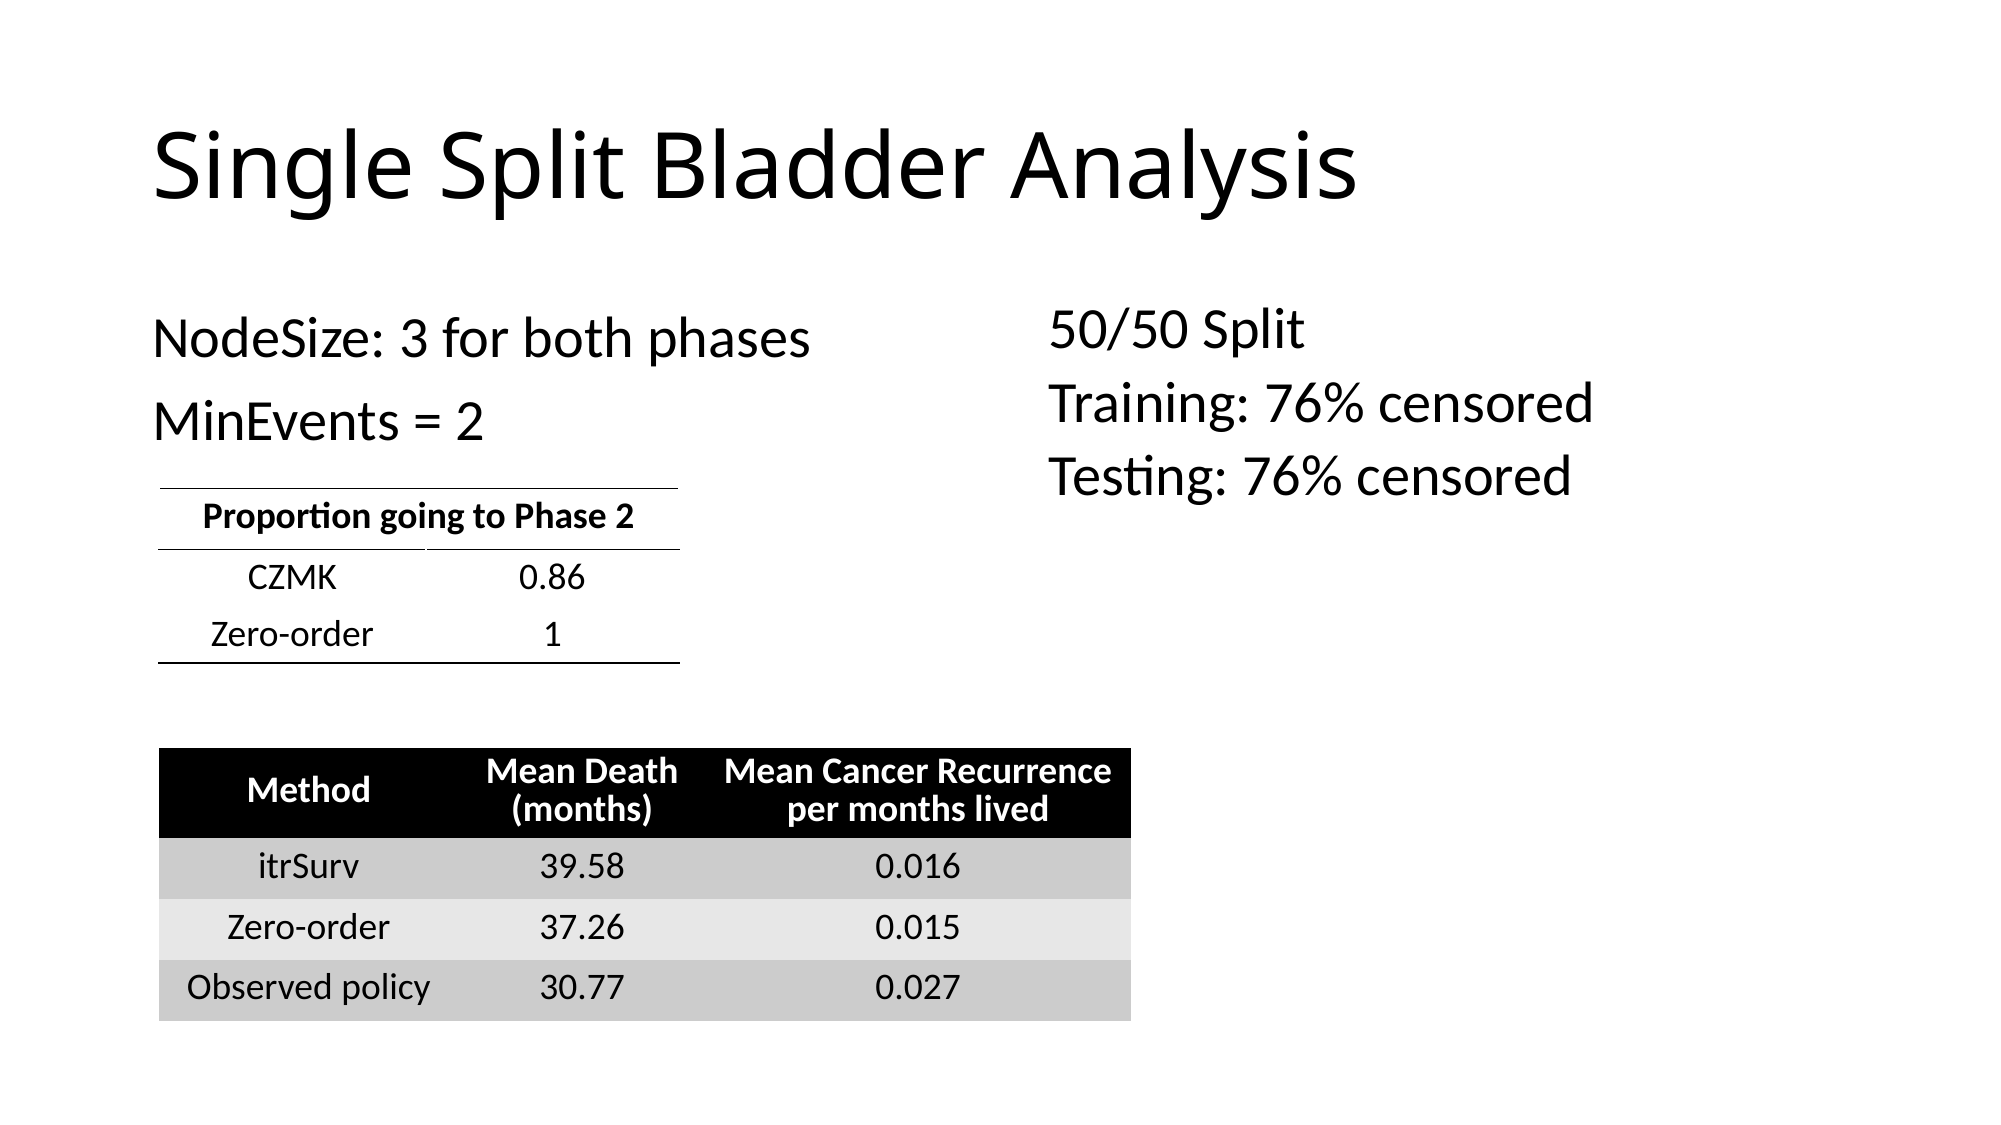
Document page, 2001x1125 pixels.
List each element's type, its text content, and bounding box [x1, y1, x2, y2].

table_cell 0.027 [705, 960, 1131, 1021]
table_cell 0.016 [705, 838, 1131, 899]
table_header Mean Death (months) [459, 748, 705, 838]
table_cell 30.77 [459, 960, 705, 1021]
table_cell 0.86 [427, 550, 678, 610]
table_cell CZMK [160, 550, 425, 610]
title Single Split Bladder Analysis [137, 59, 1863, 278]
table_cell 39.58 [459, 838, 705, 899]
table_header Mean Cancer Recurrence per months lived [705, 748, 1131, 838]
table_cell Zero-order [159, 899, 459, 960]
list NodeSize: 3 for both phases MinEvents = 2 [137, 299, 878, 1014]
table_cell Observed policy [159, 960, 459, 1021]
table_cell 1 [427, 610, 678, 662]
table_cell 0.015 [705, 899, 1131, 960]
table_header Proportion going to Phase 2 [160, 489, 678, 549]
text_box 50/50 Split Training: 76% censored Testing: 76% censored [1034, 299, 1902, 587]
table_cell Zero-order [160, 610, 425, 662]
table_cell itrSurv [159, 838, 459, 899]
table_cell 37.26 [459, 899, 705, 960]
table_header Method [159, 748, 459, 838]
